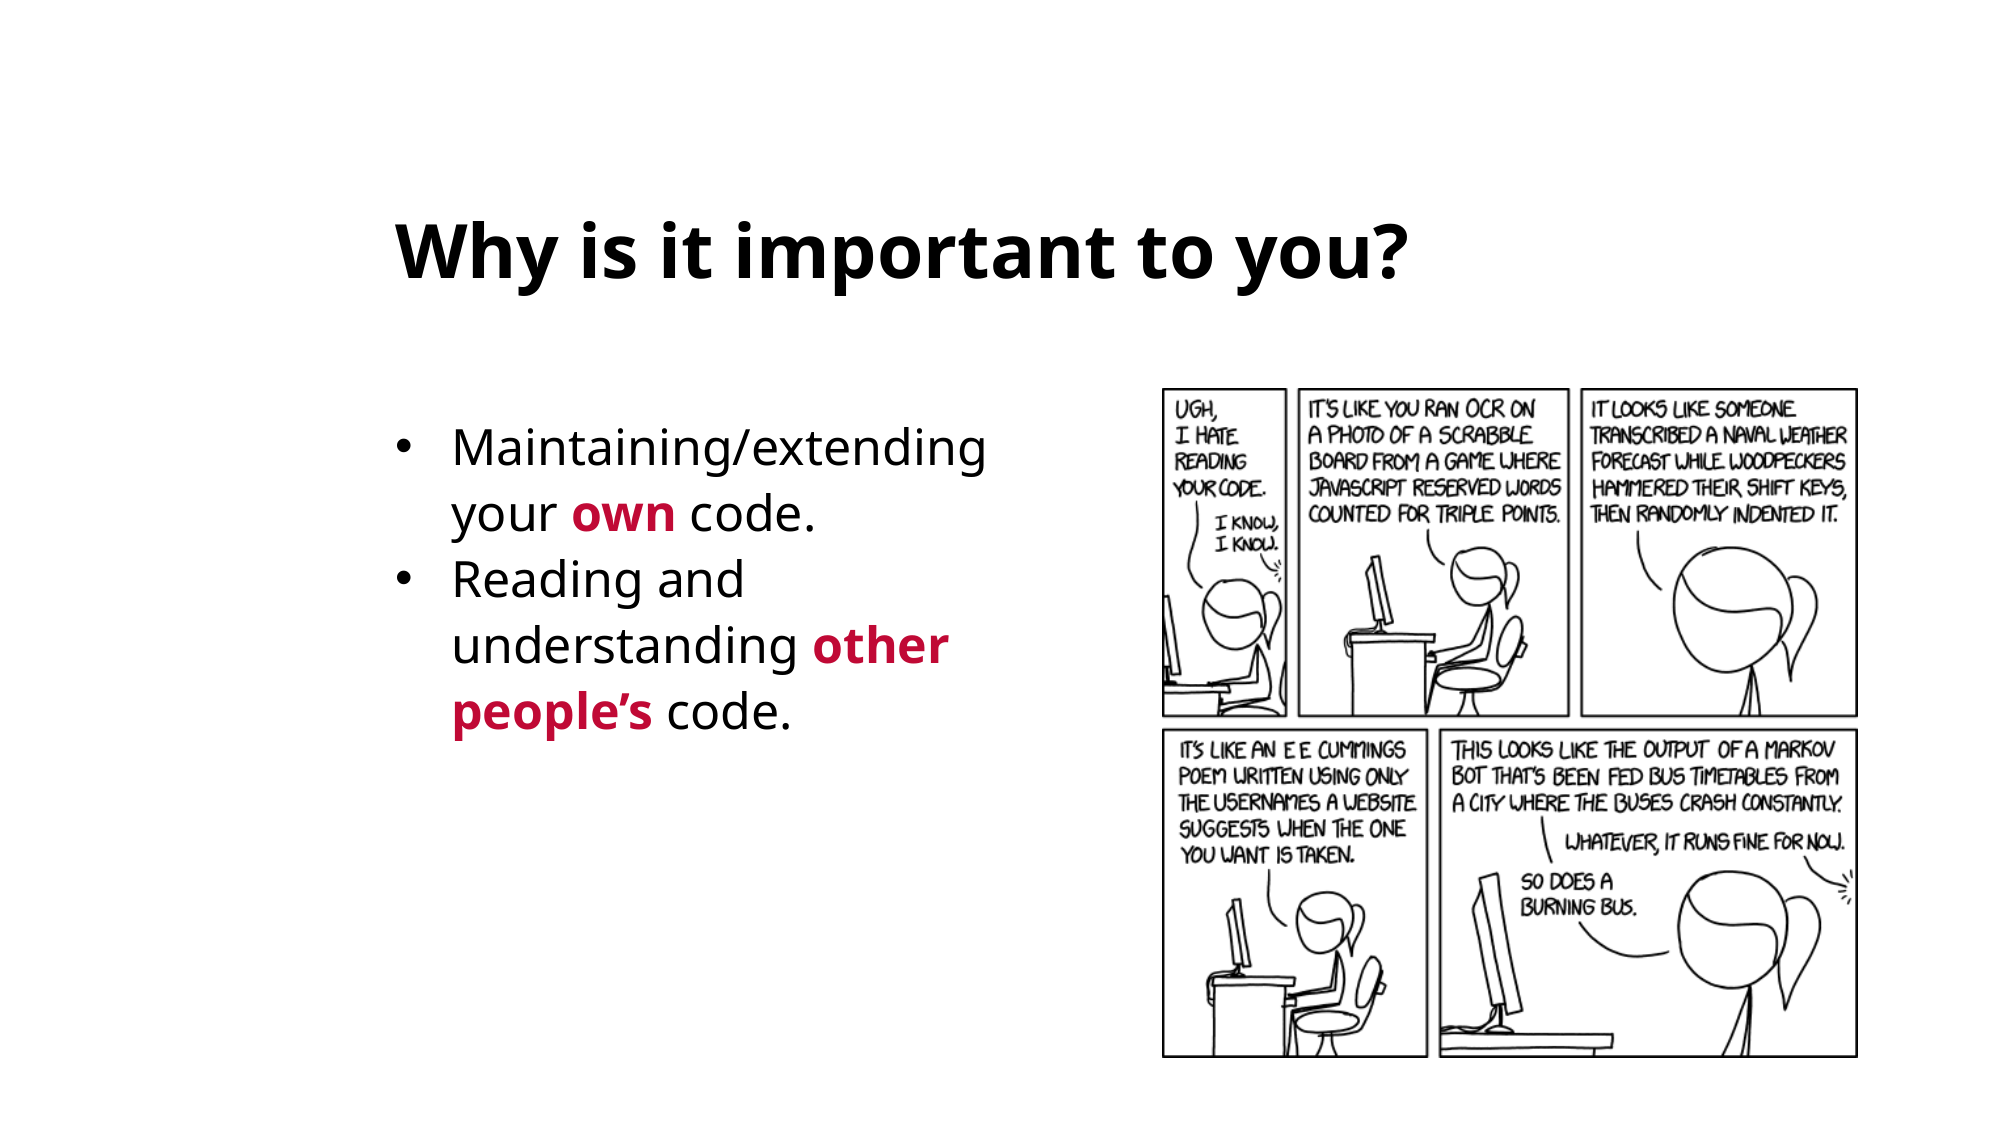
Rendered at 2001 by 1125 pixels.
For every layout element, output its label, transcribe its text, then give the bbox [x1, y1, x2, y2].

title Why is it important to you? [380, 196, 1620, 402]
list Maintaining/extending your own code. Reading and understanding other people’s code. [380, 401, 1113, 967]
picture [1161, 387, 1858, 1058]
